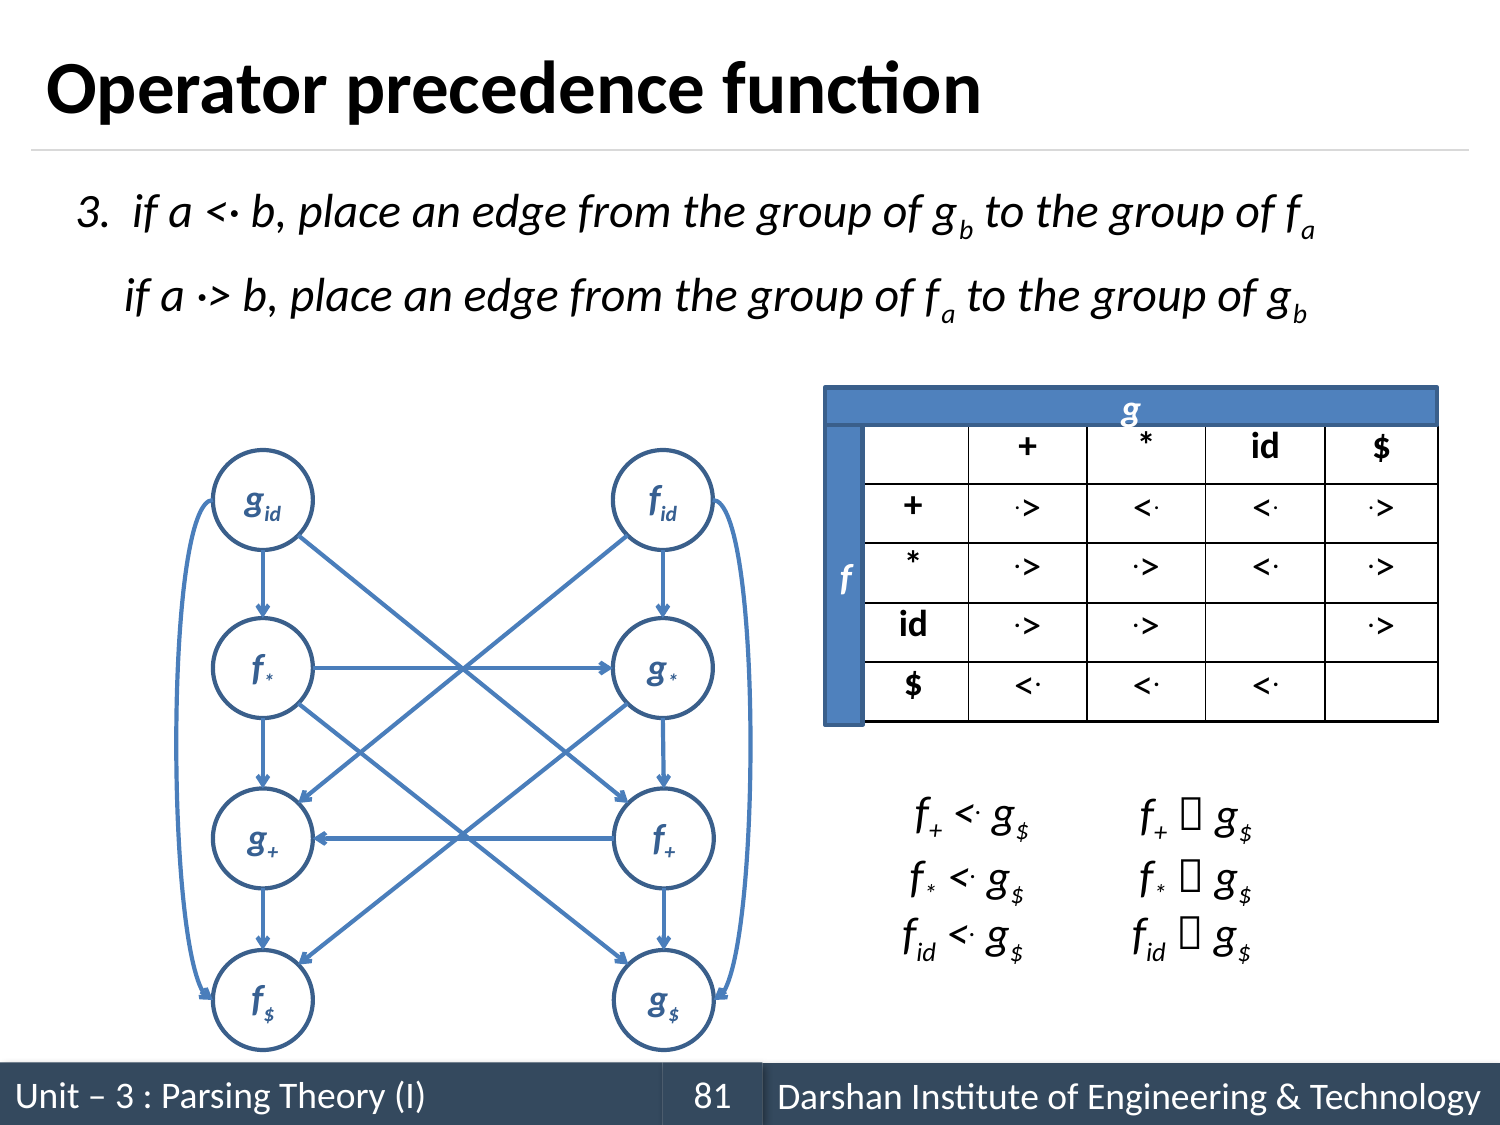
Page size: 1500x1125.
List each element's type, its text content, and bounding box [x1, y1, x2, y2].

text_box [329, 503, 598, 675]
text_box fid [610, 447, 715, 553]
text_box g* [610, 616, 708, 721]
table_header + [865, 485, 968, 542]
list if a <· b, place an edge from the group of gb to the group of fa if a ·> b, place an edge from the group of fa to the group of gb [31, 162, 1469, 1038]
table_header [1206, 604, 1324, 662]
table_header [865, 604, 968, 662]
table_header [1326, 604, 1437, 662]
text_box g [823, 385, 1439, 427]
table_header [969, 663, 1086, 721]
text_box f+  g$ [1124, 777, 1363, 855]
table_header $ [1326, 427, 1437, 483]
table_header [1326, 663, 1437, 721]
table_header [865, 427, 968, 483]
table_header [1206, 544, 1324, 602]
text_box g$ [611, 947, 716, 1053]
table_header [1326, 544, 1437, 602]
text_box fid <. g$ [887, 896, 1063, 974]
text_box f [823, 427, 865, 727]
table_header [865, 544, 968, 602]
table_header id [1206, 427, 1324, 483]
text_box f$ [210, 947, 315, 1053]
text_box g+ [218, 786, 315, 891]
title Operator precedence function [31, 17, 1469, 150]
table_header .> [969, 485, 1086, 542]
table_header * [1088, 427, 1205, 483]
text_box f* <. g$ [894, 839, 1075, 917]
table_header <. [1206, 485, 1324, 542]
table_header [1206, 663, 1324, 721]
table_header .> [1326, 485, 1437, 542]
text_box f+ <. g$ [900, 774, 1075, 839]
text_box f* [218, 616, 315, 721]
table_header [969, 544, 1086, 602]
text_box fid  g$ [1117, 896, 1355, 974]
text_box gid [210, 447, 315, 553]
table_header [865, 663, 968, 721]
table_header [969, 604, 1086, 662]
table_header [1088, 663, 1205, 721]
table_header + [969, 427, 1086, 483]
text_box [332, 668, 595, 1000]
text_box f+ [611, 786, 708, 891]
table_header [1088, 544, 1205, 602]
table_header <. [1088, 485, 1205, 542]
table_header [1088, 604, 1205, 662]
text_box f*  g$ [1124, 839, 1362, 917]
